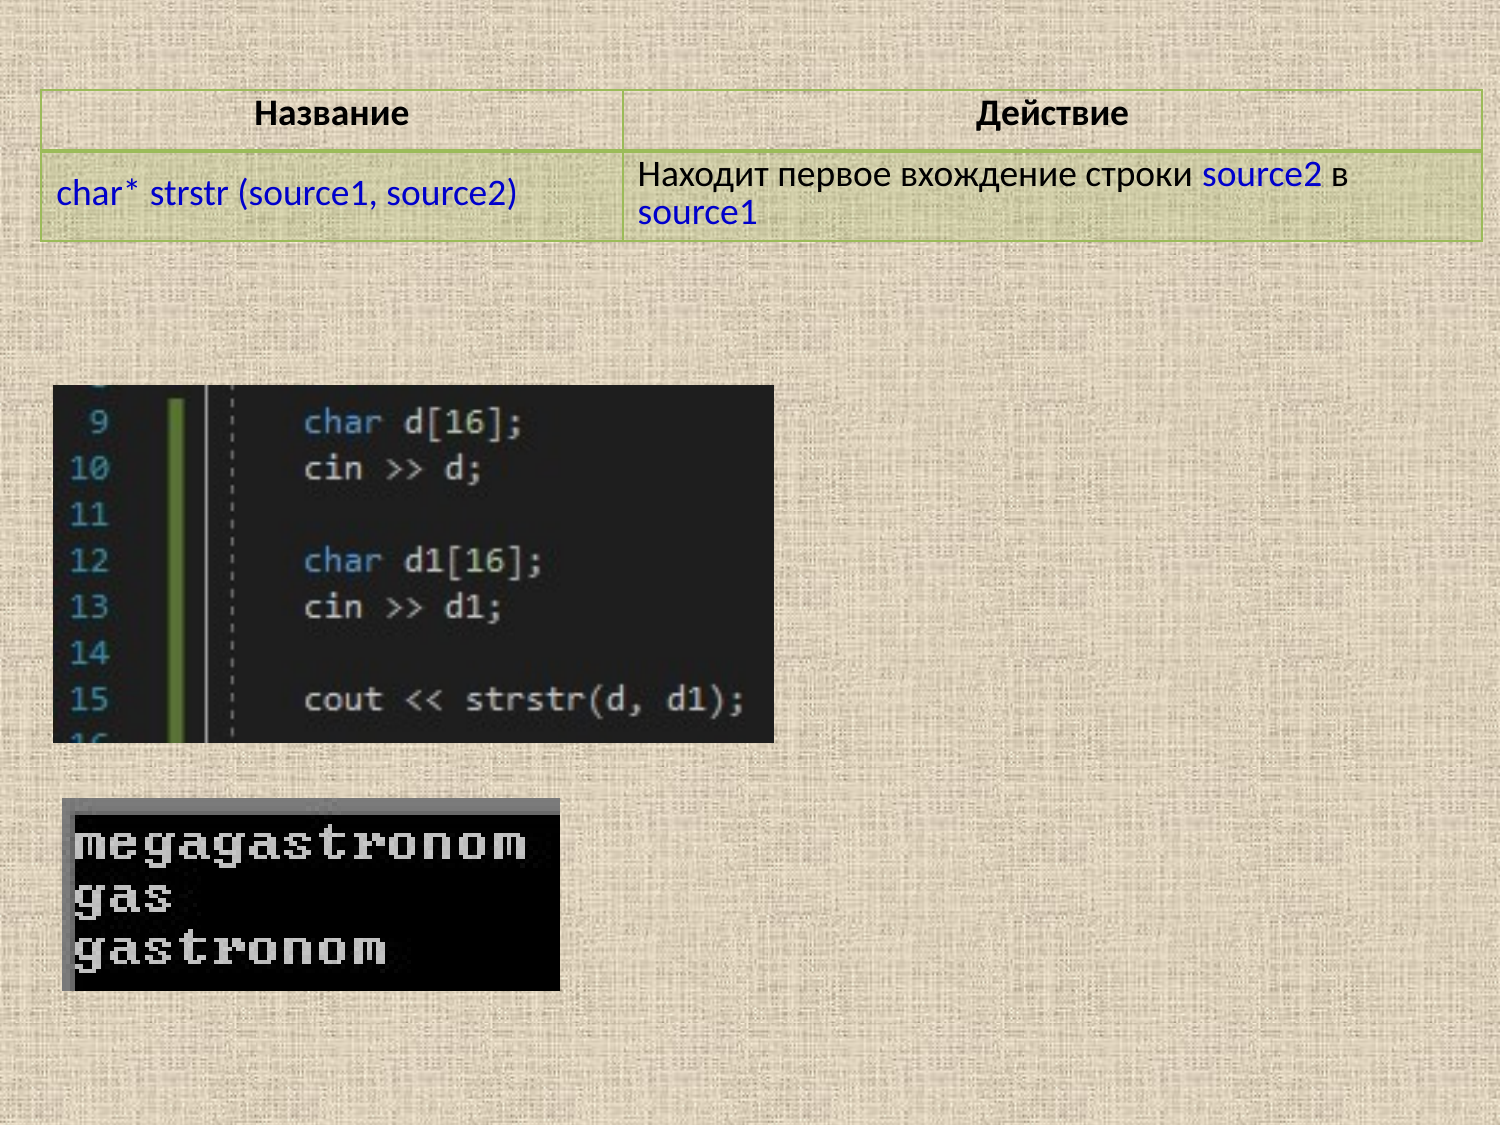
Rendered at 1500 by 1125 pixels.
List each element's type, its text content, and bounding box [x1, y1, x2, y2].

picture [0, 0, 1500, 1125]
table_header Действие [624, 91, 1481, 149]
table_cell char* strstr (source1, source2) [42, 153, 622, 240]
table_header Название [42, 91, 622, 149]
table_cell Находит первое вхождение строки source2 в source1 [624, 153, 1481, 240]
